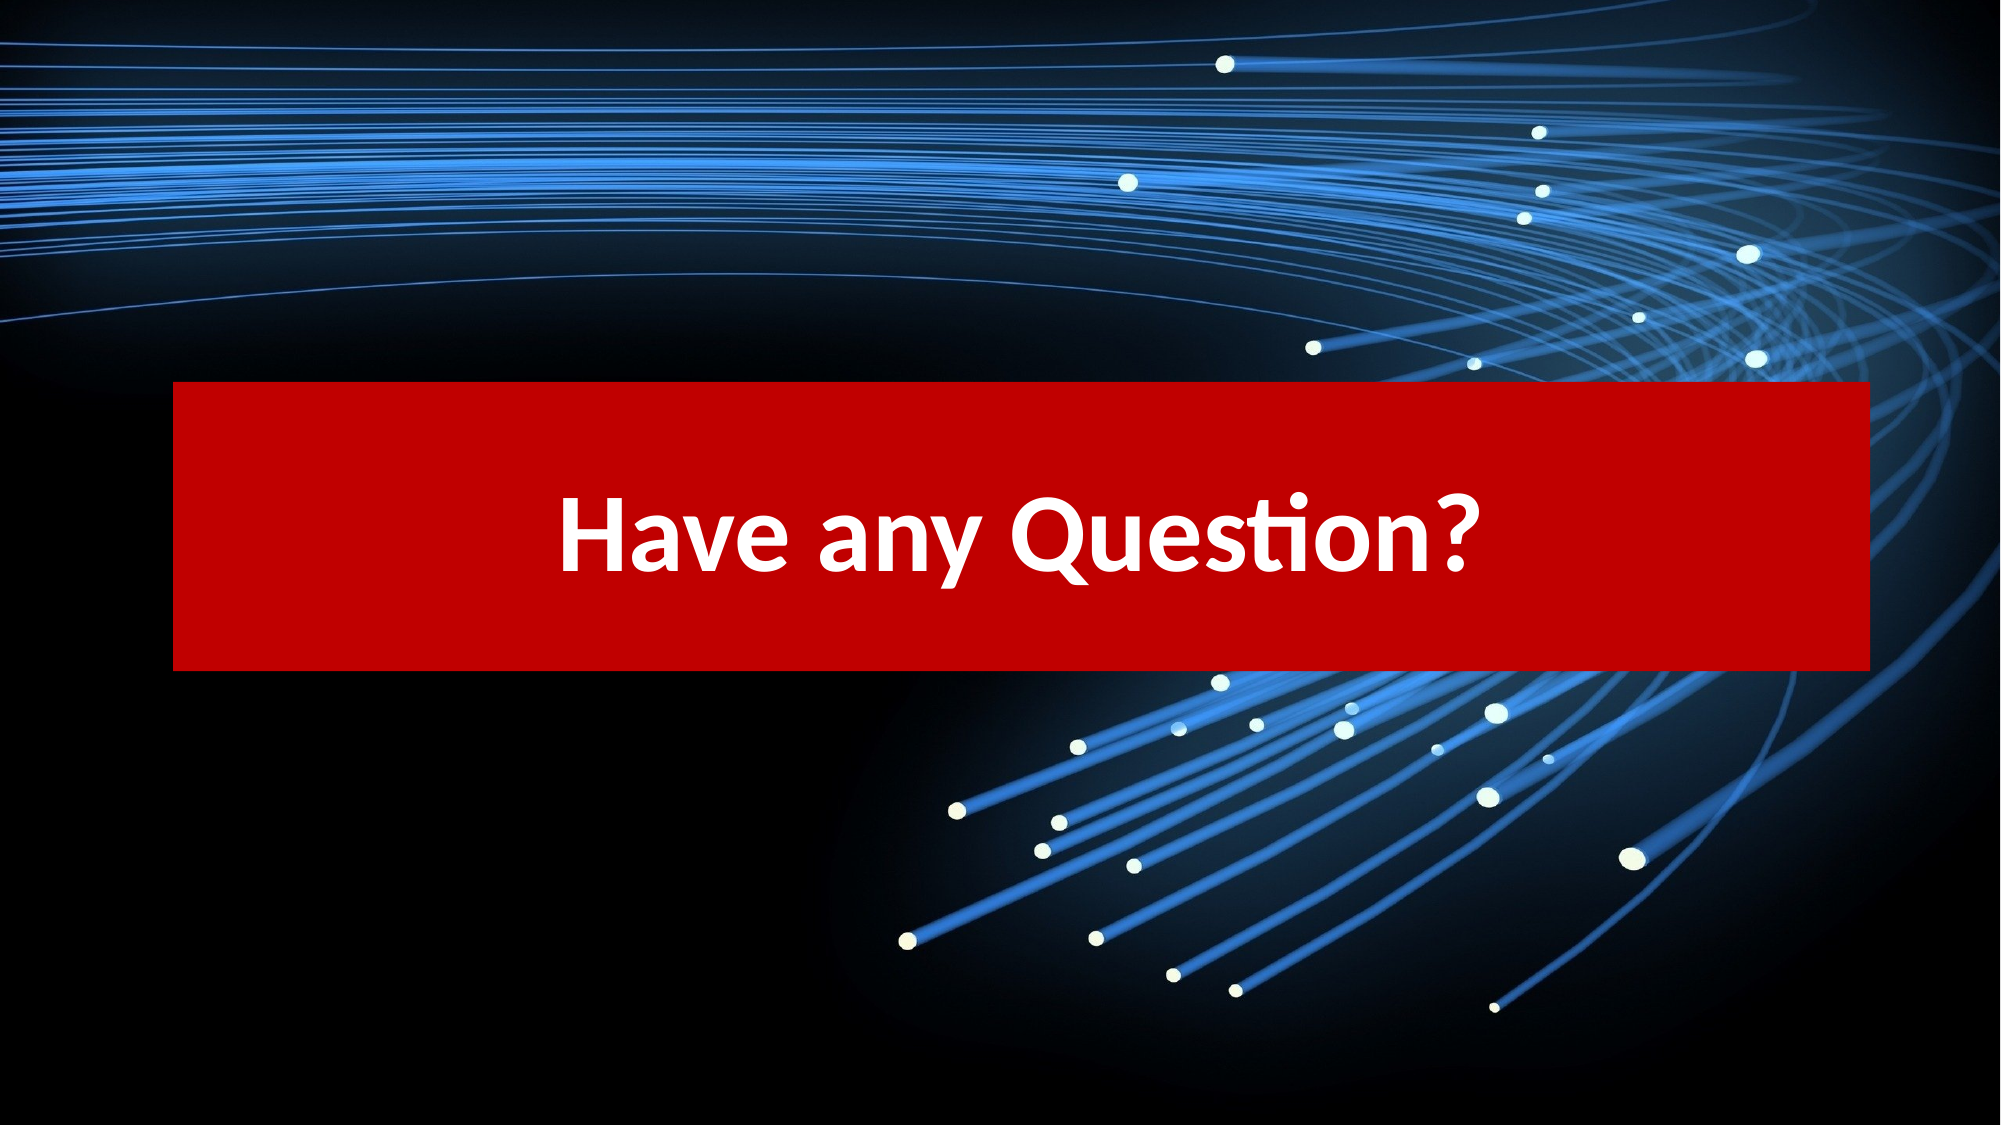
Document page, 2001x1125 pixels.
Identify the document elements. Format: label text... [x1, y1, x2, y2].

text_box Have any Question? [172, 381, 1871, 672]
picture [0, 0, 2001, 1125]
